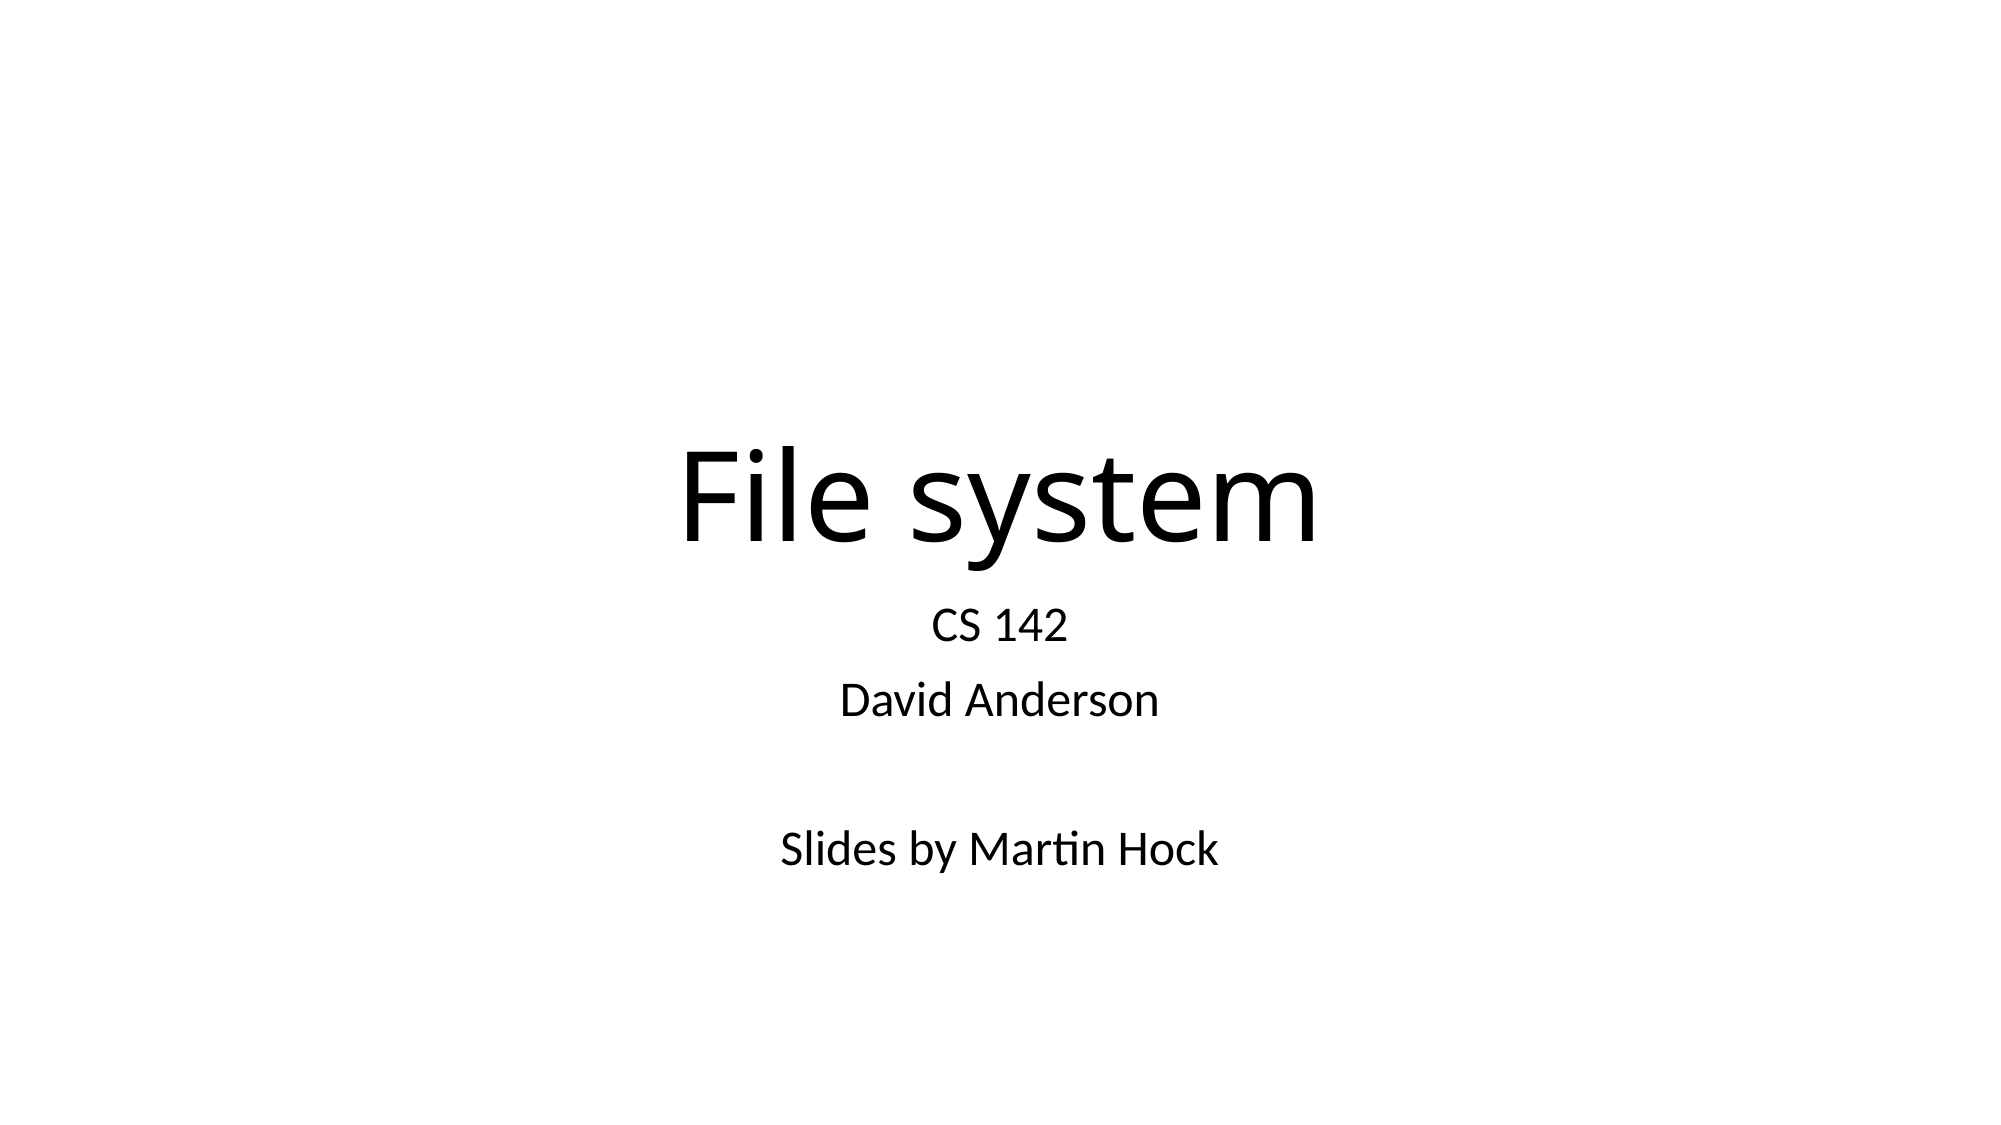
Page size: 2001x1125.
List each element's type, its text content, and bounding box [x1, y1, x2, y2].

text_box File system [249, 184, 1750, 576]
text_box CS 142 David Anderson Slides by Martin Hock [249, 590, 1750, 863]
